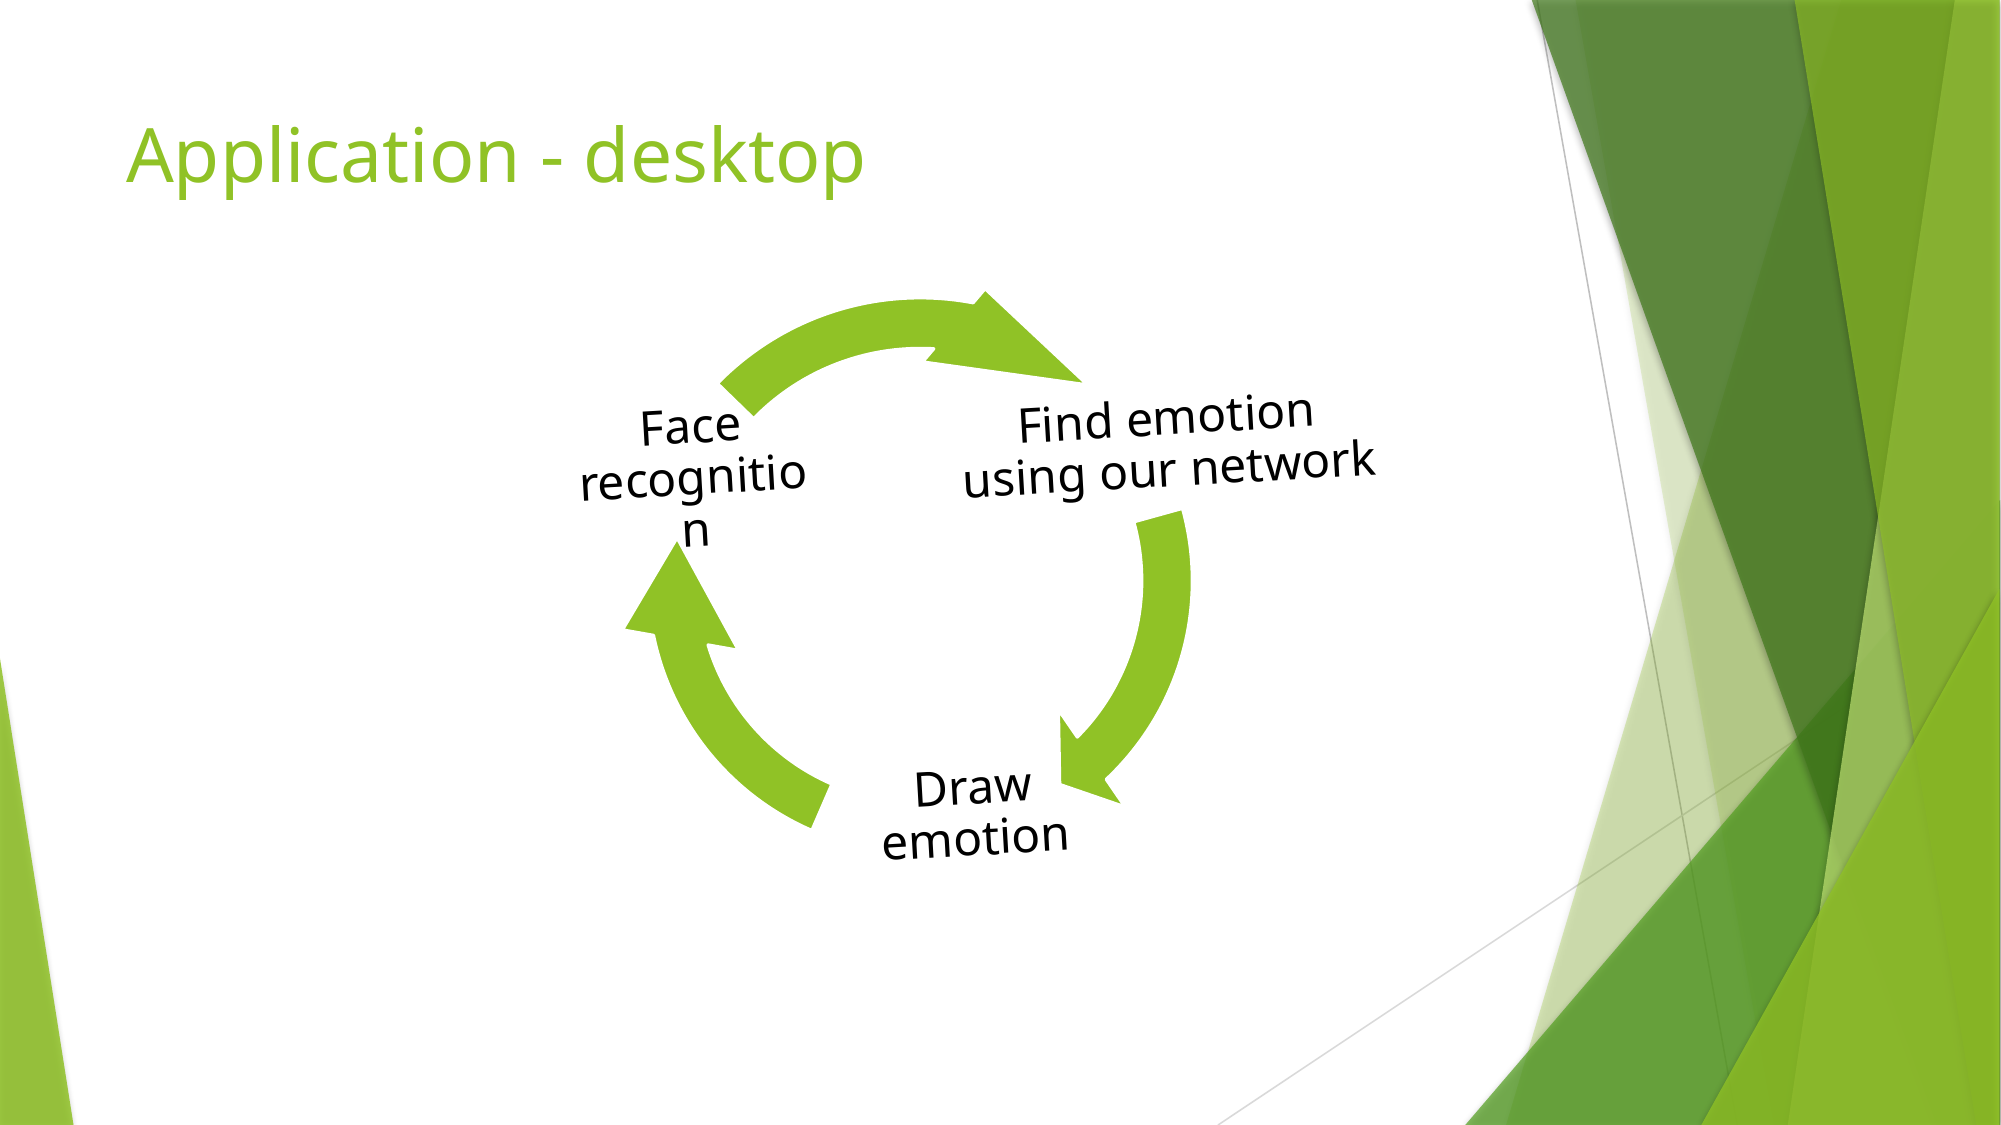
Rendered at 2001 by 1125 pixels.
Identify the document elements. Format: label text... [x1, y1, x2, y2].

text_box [571, 270, 1393, 943]
title Application - desktop [111, 99, 1522, 317]
